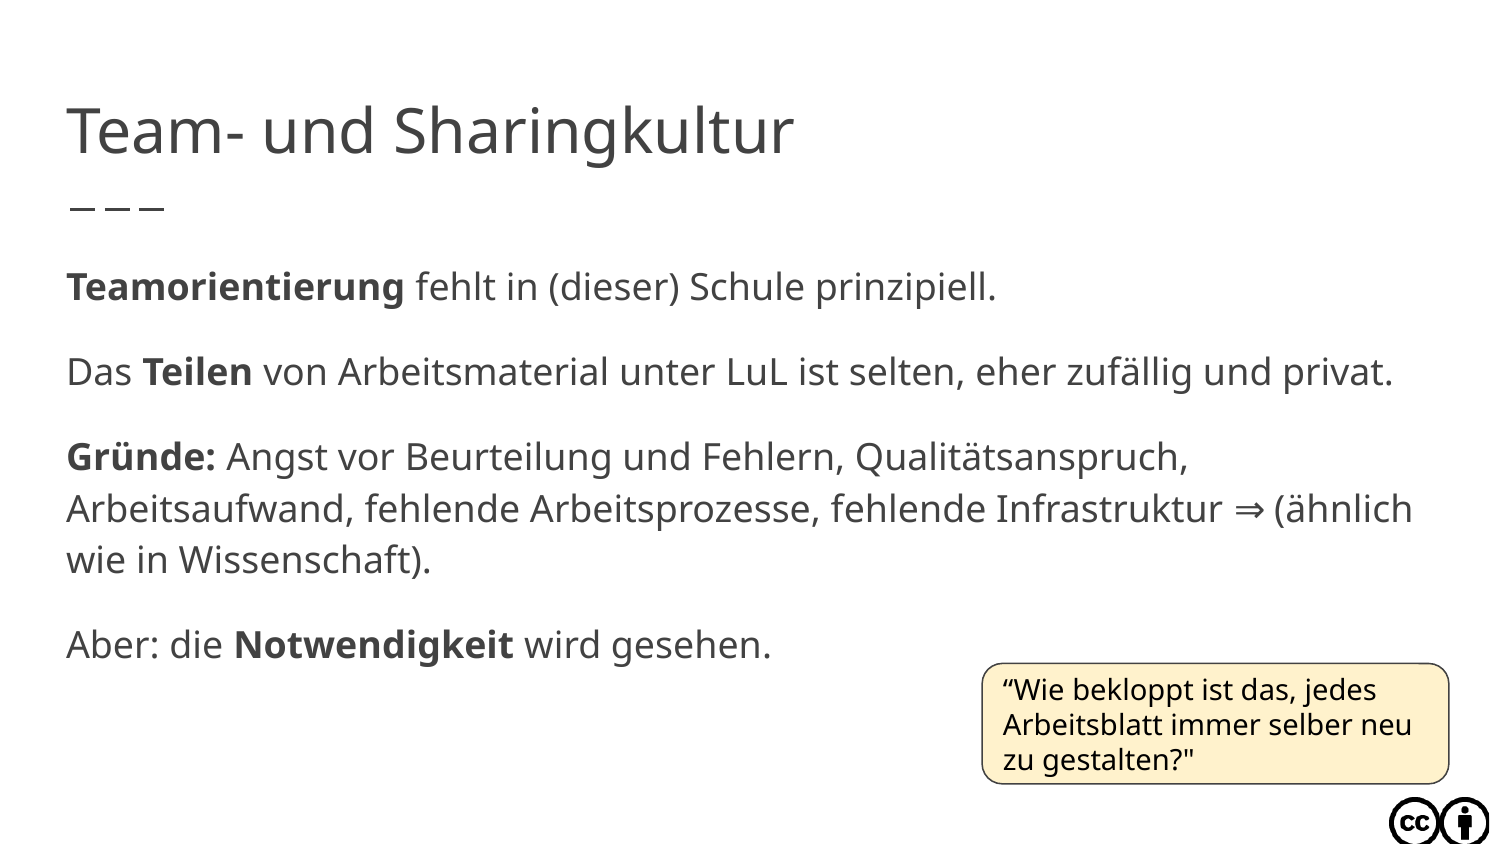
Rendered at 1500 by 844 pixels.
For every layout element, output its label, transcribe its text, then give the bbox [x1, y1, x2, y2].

picture [1389, 797, 1490, 844]
text_box “Wie bekloppt ist das, jedes Arbeitsblatt immer selber neu zu gestalten?" [982, 663, 1449, 784]
list Teamorientierung fehlt in (dieser) Schule prinzipiell. Das Teilen von Arbeitsmaterial unter LuL ist selten, eher zufällig und privat. Gründe: Angst vor Beurteilung und Fehlern, Qualitätsanspruch, Arbeitsaufwand, fehlende Arbeitsprozesse, fehlende Infrastruktur ⇒ (ähnlich wie in Wissenschaft). Aber: die Notwendigkeit wird gesehen. [51, 240, 1449, 750]
title Team- und Sharingkultur [51, 61, 1449, 182]
